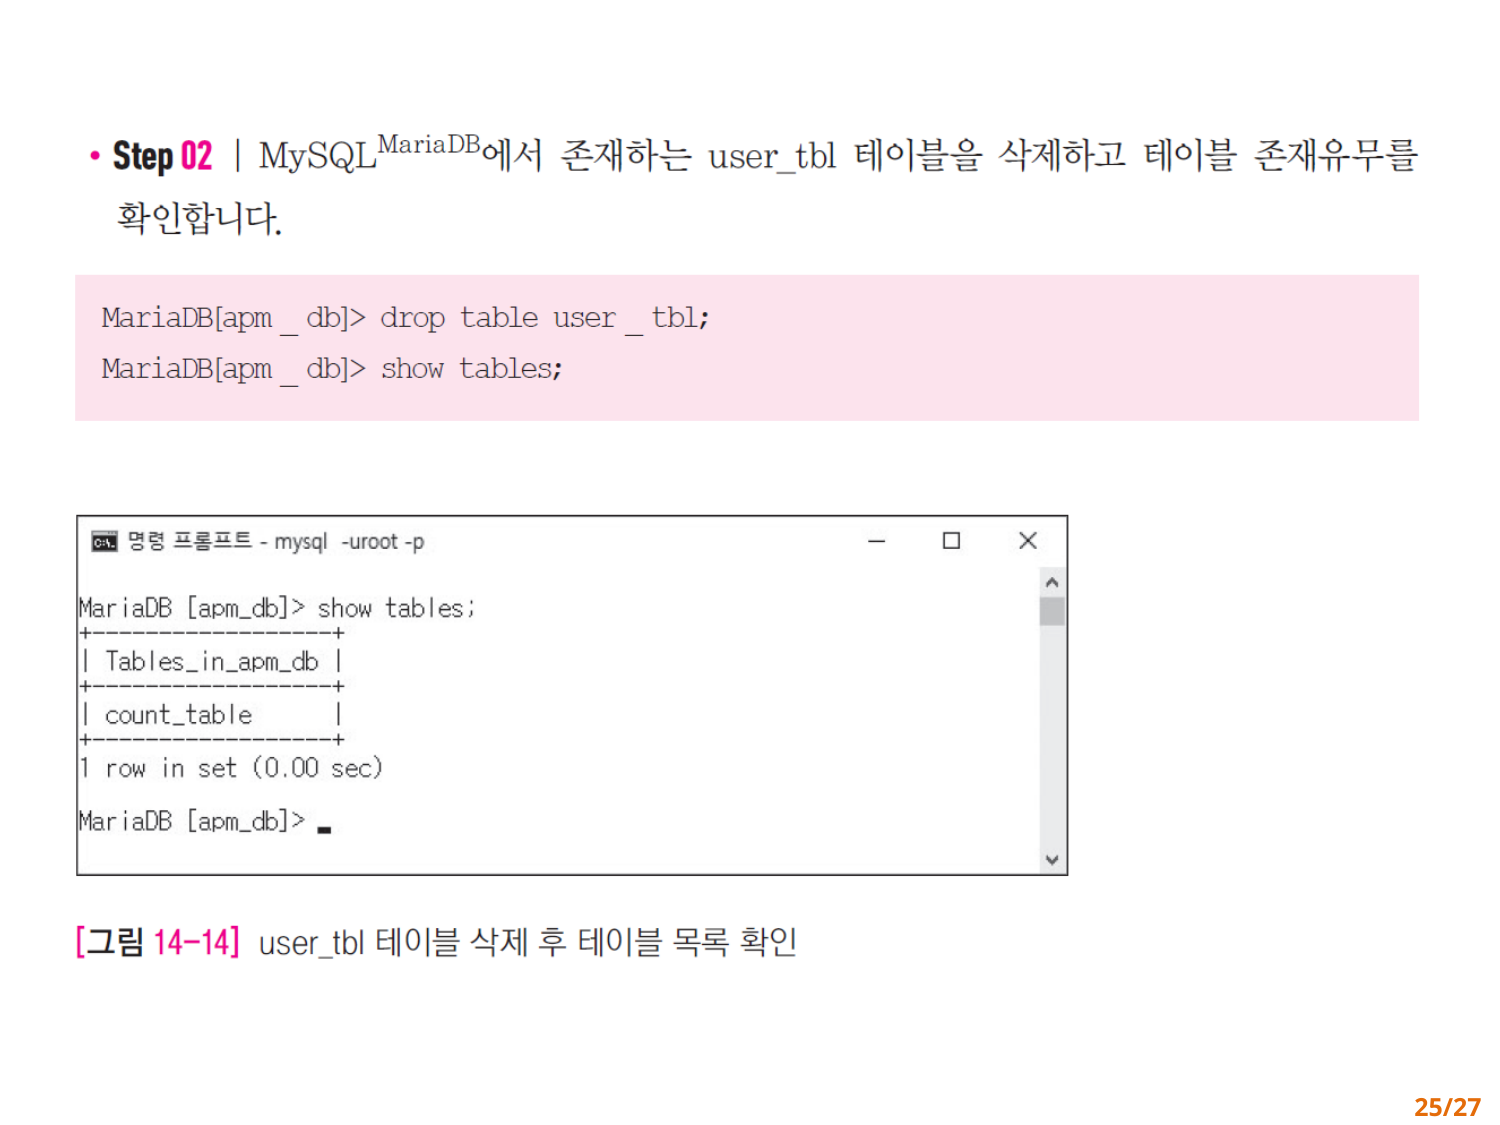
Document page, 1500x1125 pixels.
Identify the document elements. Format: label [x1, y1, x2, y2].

picture [55, 113, 1445, 987]
